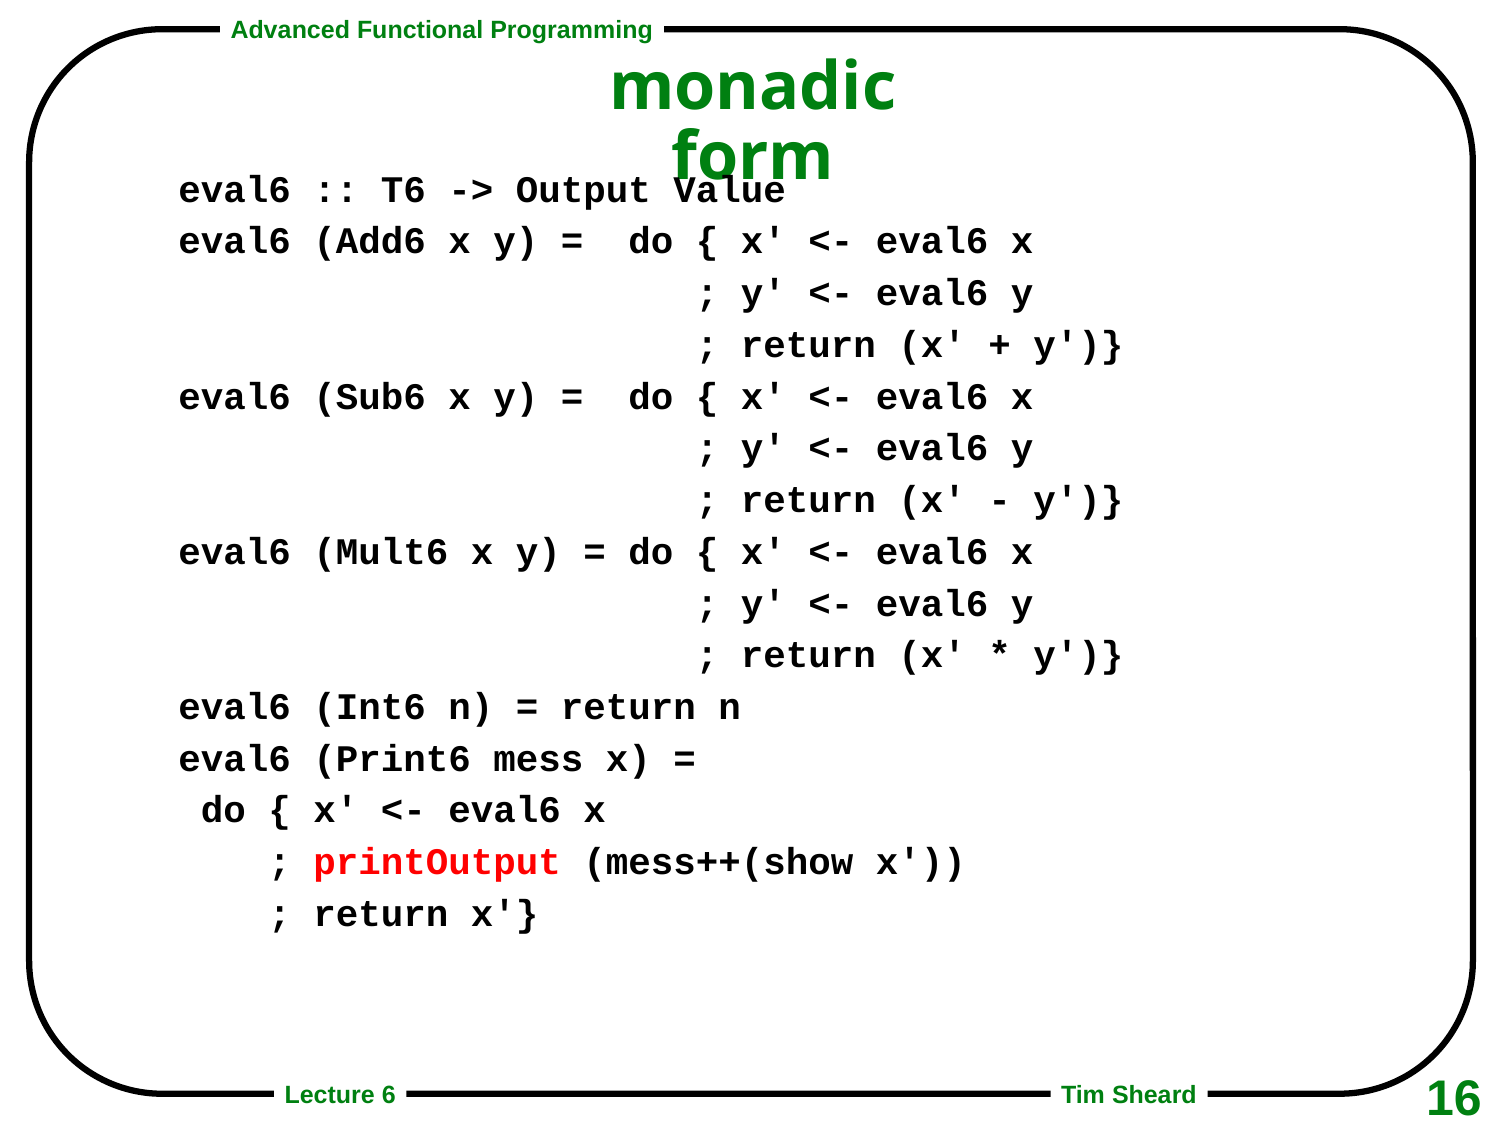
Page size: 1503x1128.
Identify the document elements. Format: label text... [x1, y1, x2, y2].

list eval6 :: T6 -> Output Value eval6 (Add6 x y) = do { x' <- eval6 x ; y' <- eval6 y ; return (x' + y')} eval6 (Sub6 x y) = do { x' <- eval6 x ; y' <- eval6 y ; return (x' - y')} eval6 (Mult6 x y) = do { x' <- eval6 x ; y' <- eval6 y ; return (x' * y')} eval6 (Int6 n) = return n eval6 (Print6 mess x) = do { x' <- eval6 x ; printOutput (mess++(show x')) ; return x'} [161, 160, 1341, 1028]
title monadic form [510, 49, 996, 129]
